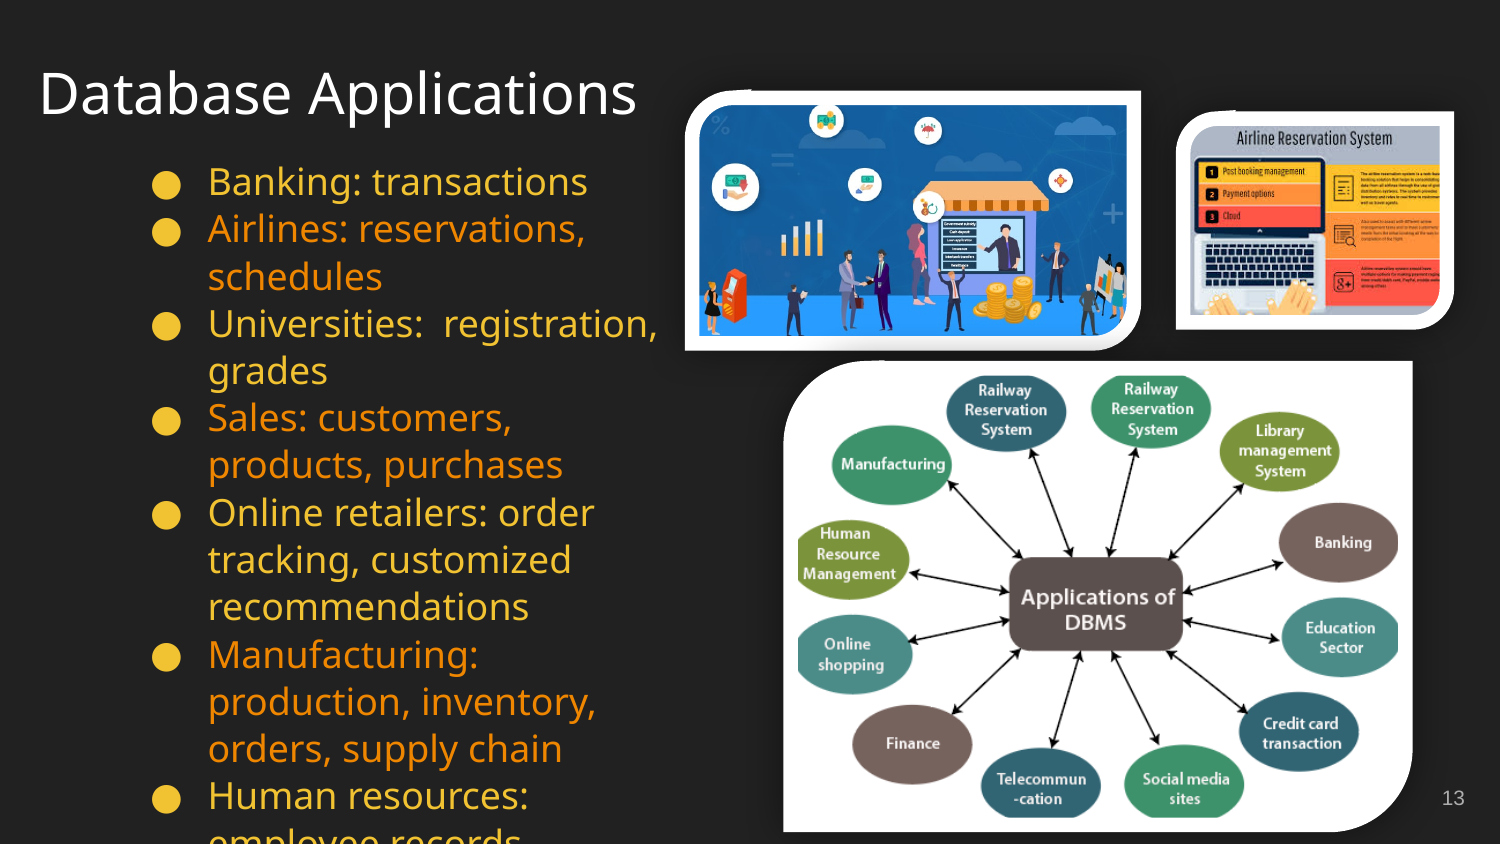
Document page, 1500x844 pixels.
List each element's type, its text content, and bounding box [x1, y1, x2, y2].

picture [790, 368, 1406, 826]
picture [691, 97, 1135, 344]
title Database Applications [23, 42, 1349, 118]
slide_number 13 [1409, 764, 1480, 830]
list Banking: transactions Airlines: reservations, schedules Universities: registration, grades Sales: customers, products, purchases Online retailers: order tracking, customized recommendations Manufacturing: production, inventory, orders, supply chain Human resources: employee records, salaries, tax deductions [117, 140, 700, 682]
picture [1182, 118, 1448, 323]
